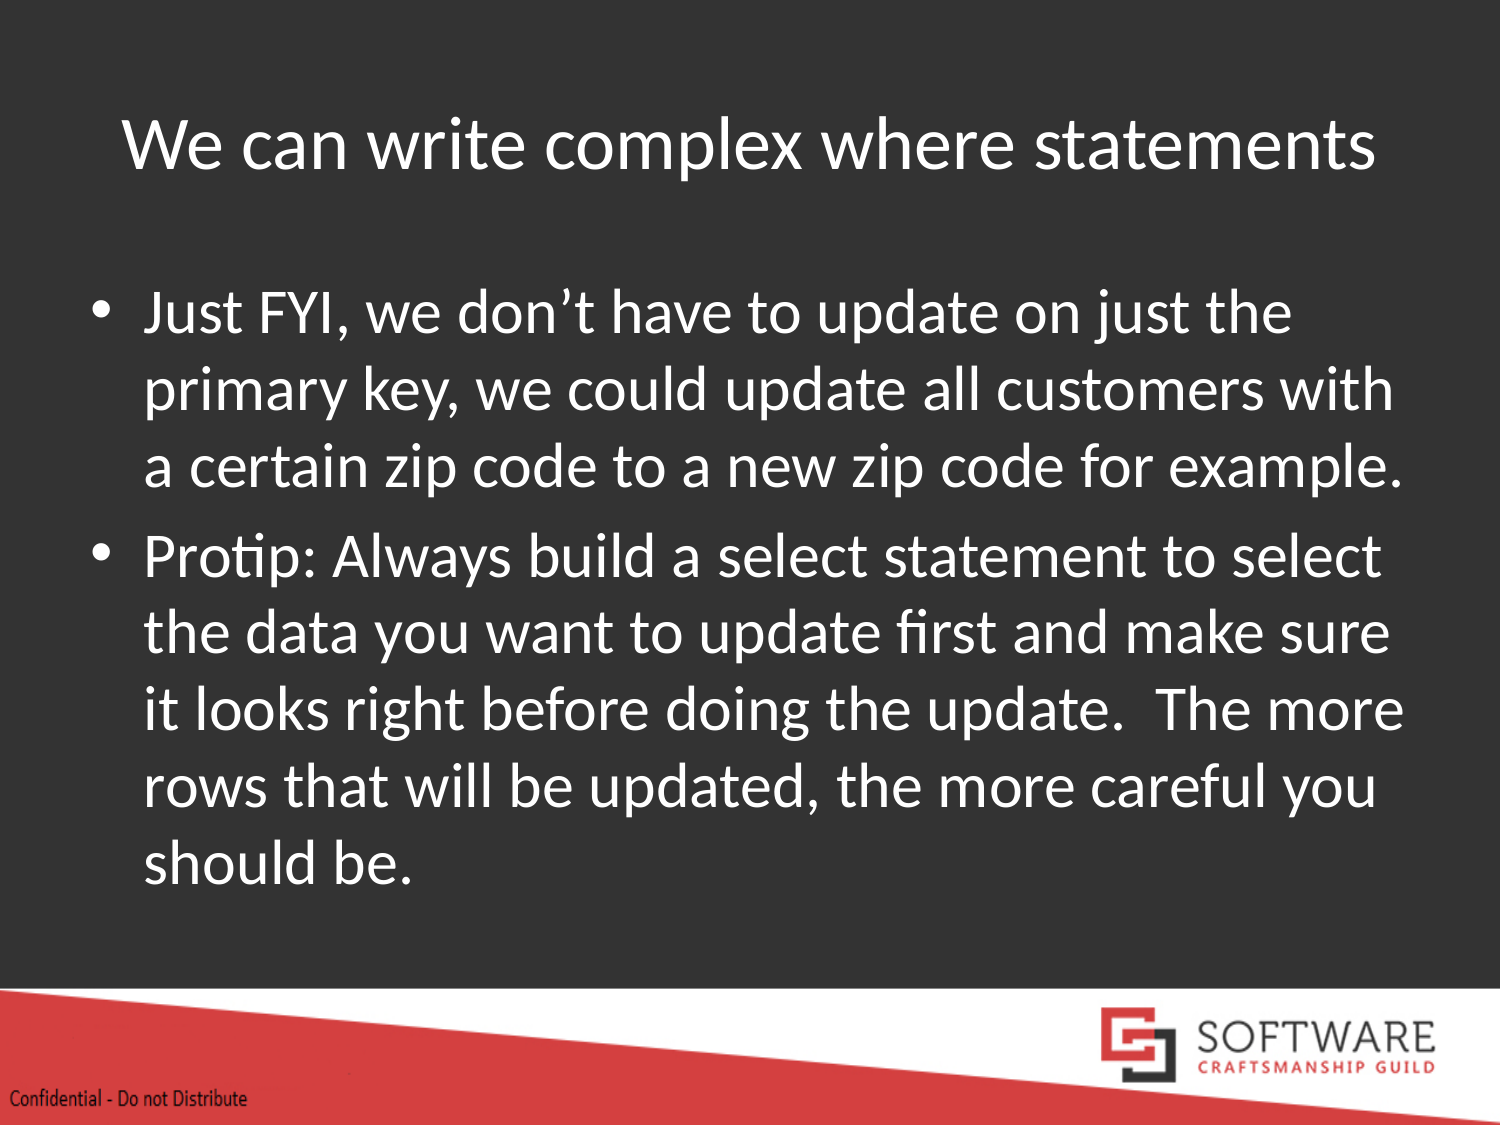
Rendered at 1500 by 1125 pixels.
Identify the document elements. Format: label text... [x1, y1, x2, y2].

title We can write complex where statements [75, 45, 1425, 233]
picture [0, 0, 1500, 1125]
list Just FYI, we don’t have to update on just the primary key, we could update all customers with a certain zip code to a new zip code for example. Protip: Always build a select statement to select the data you want to update first and make sure it looks right before doing the update. The more rows that will be updated, the more careful you should be. [75, 262, 1425, 988]
